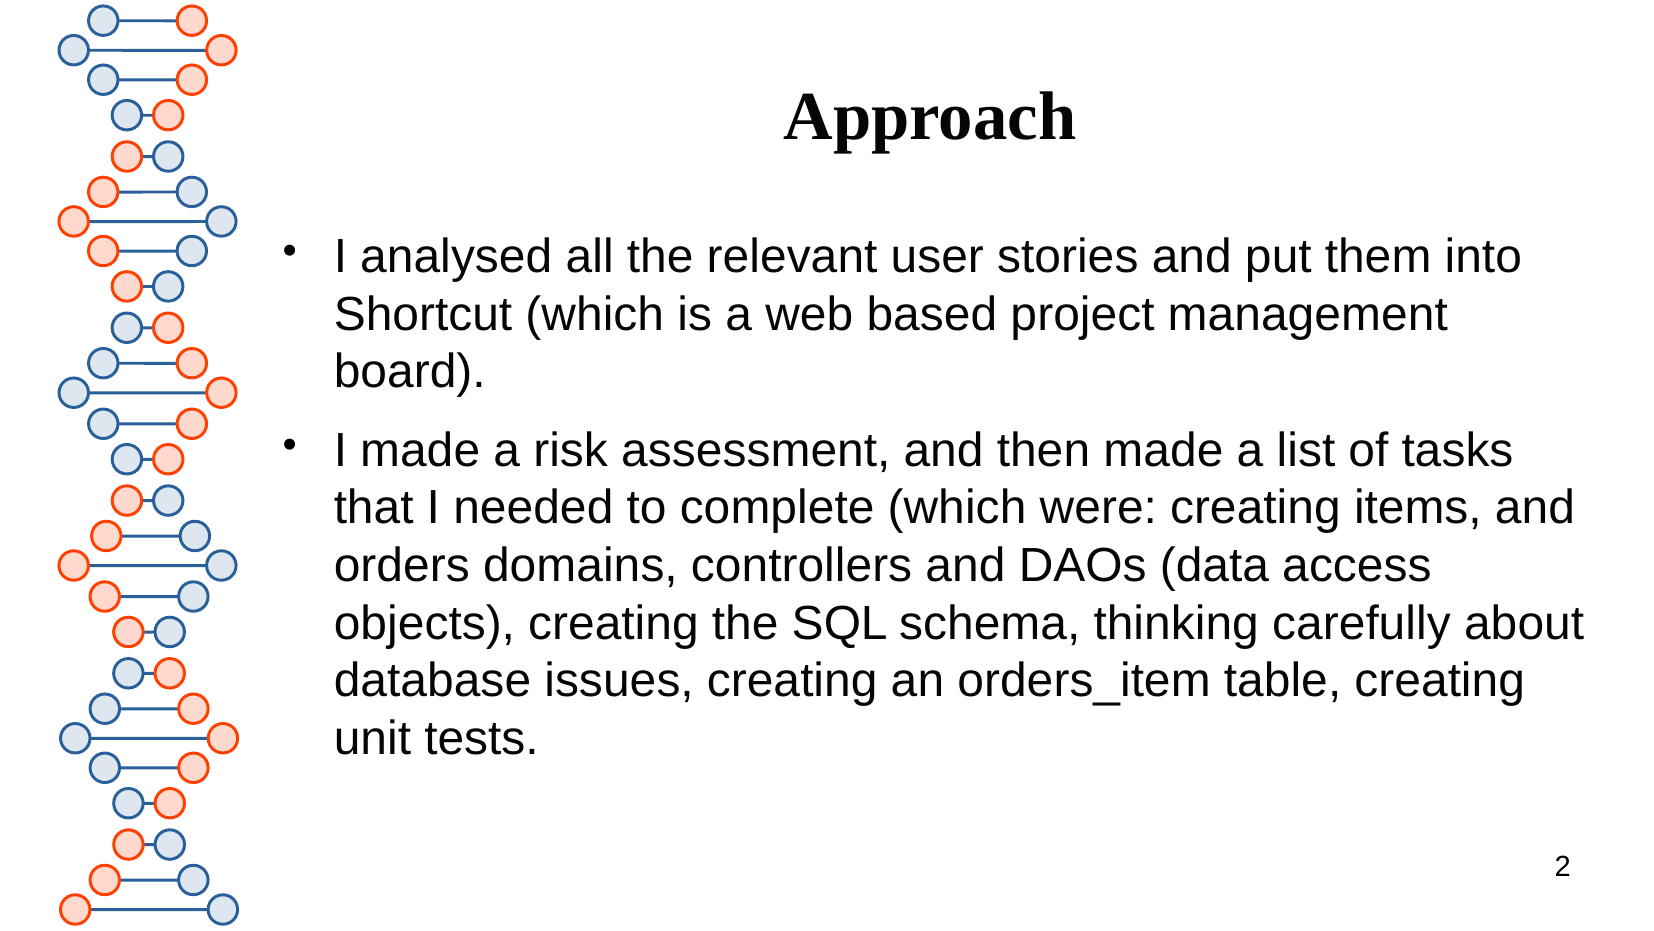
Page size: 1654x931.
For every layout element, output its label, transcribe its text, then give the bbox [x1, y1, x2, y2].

list I analysed all the relevant user stories and put them into Shortcut (which is a web based project management board). I made a risk assessment, and then made a list of tasks that I needed to complete (which were: creating items, and orders domains, controllers and DAOs (data access objects), creating the SQL schema, thinking carefully about database issues, creating an orders_item table, creating unit tests. [265, 224, 1595, 764]
slide_number 2 [1185, 847, 1571, 912]
title Approach [265, 35, 1595, 189]
